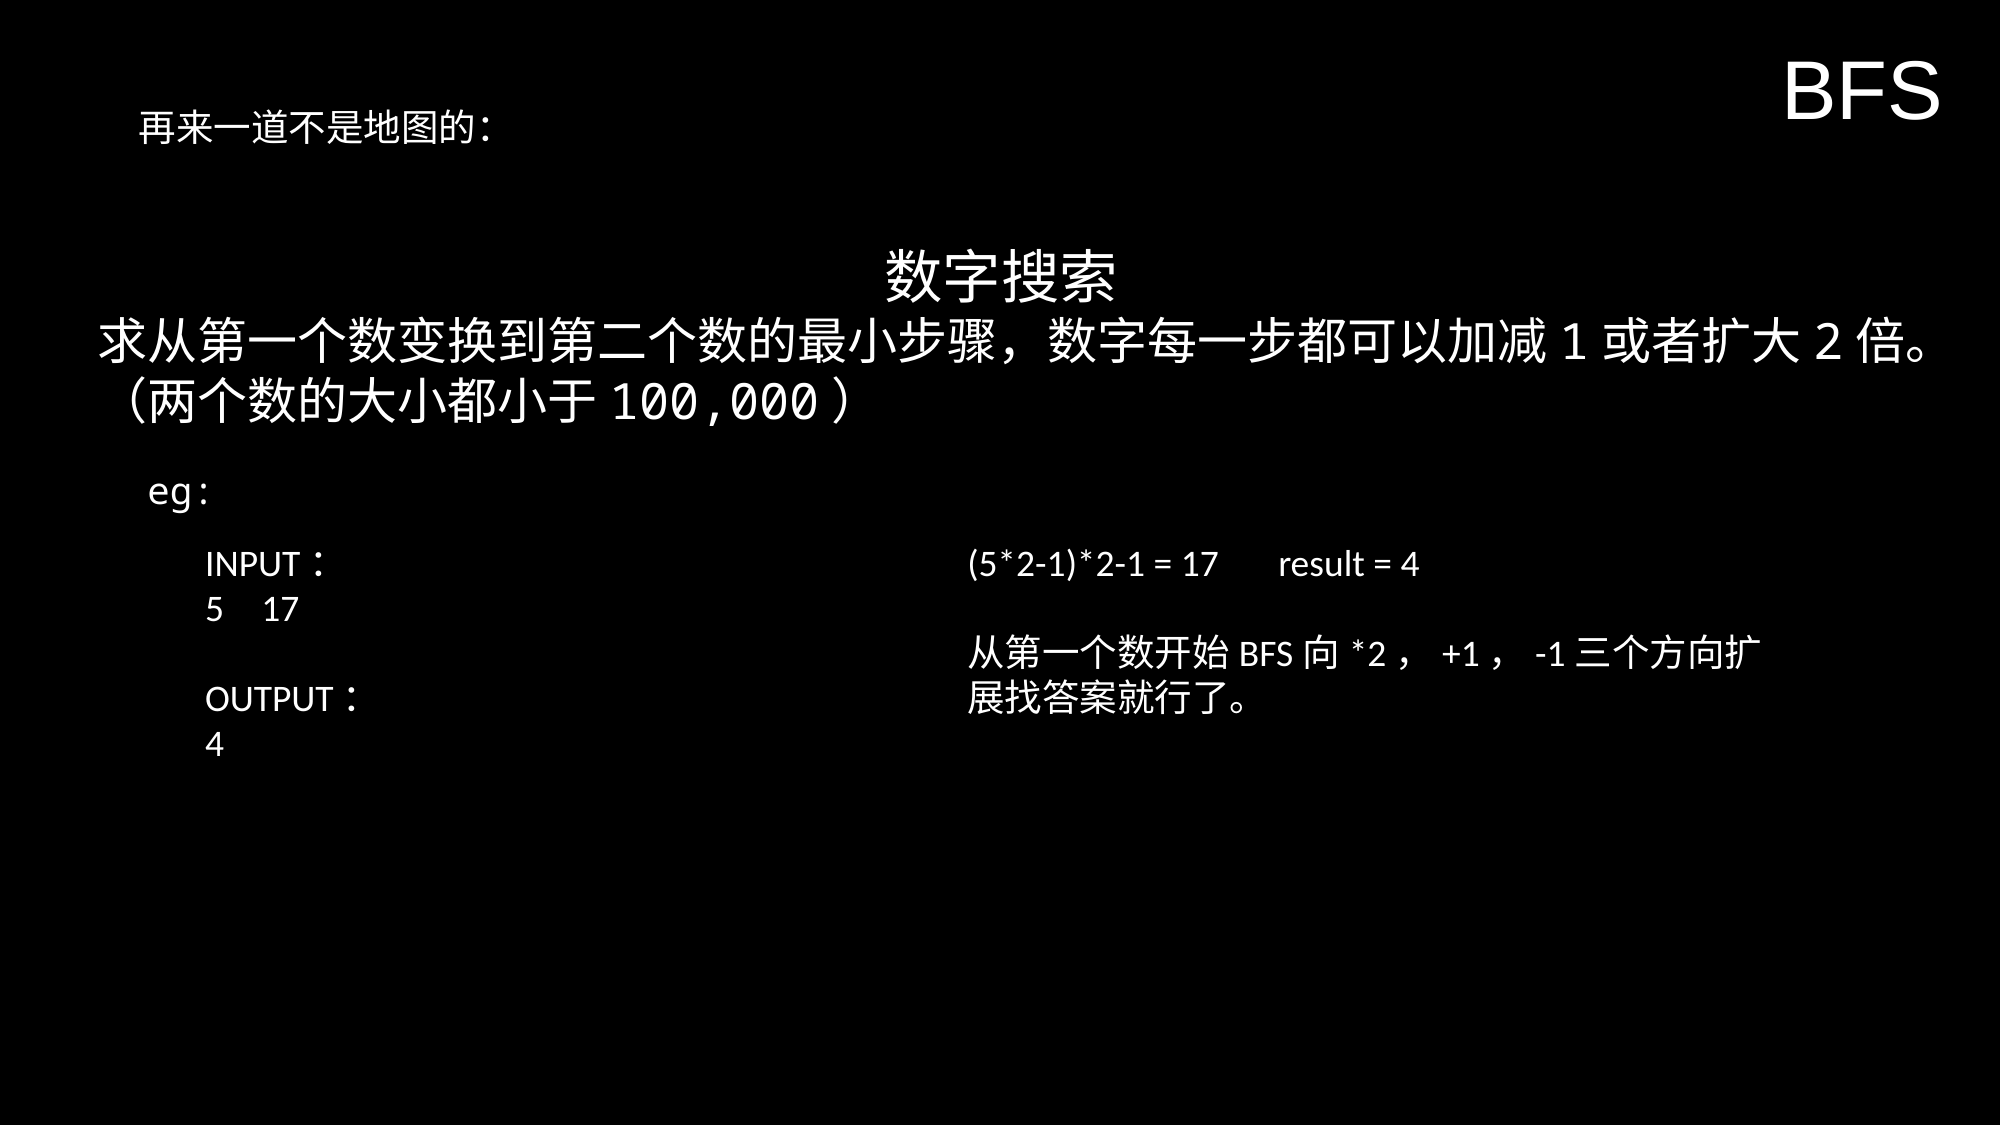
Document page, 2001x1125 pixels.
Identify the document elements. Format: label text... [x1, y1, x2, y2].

title BFS [137, 34, 1958, 138]
text_box 再来一道不是地图的： [123, 96, 604, 157]
text_box eg: [132, 459, 230, 565]
text_box (5*2-1)*2-1 = 17 result = 4 从第一个数开始BFS向*2，+1，-1三个方向扩展找答案就行了。 [952, 531, 1793, 727]
text_box INPUT： 17 OUTPUT： 4 [190, 531, 508, 772]
list 数字搜索 求从第一个数变换到第二个数的最小步骤，数字每一步都可以加减1或者扩大2倍。 （两个数的大小都小于100,000） [82, 219, 1921, 451]
